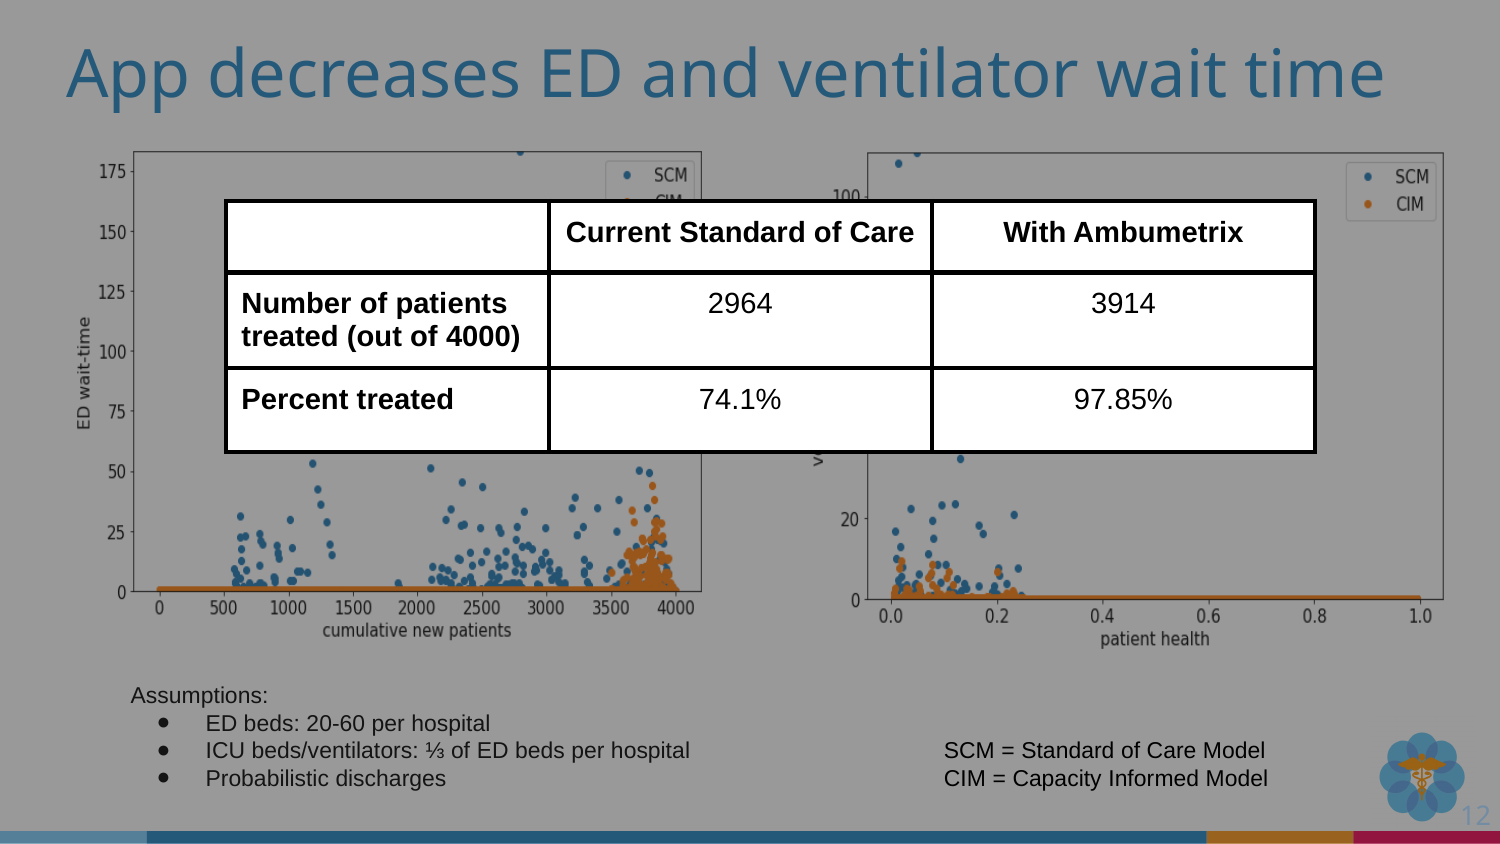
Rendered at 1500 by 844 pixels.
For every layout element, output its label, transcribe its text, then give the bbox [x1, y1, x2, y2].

picture [61, 123, 708, 652]
table_cell 74.1% [713, 370, 789, 450]
slide_number ‹#› [1416, 783, 1500, 835]
text_box SCM = Standard of Care Model CIM = Capacity Informed Model [928, 720, 1365, 797]
table_header Current Standard of Care [713, 203, 789, 270]
table_cell 2964 [713, 275, 789, 366]
text_box [0, 0, 1500, 844]
picture [794, 137, 1451, 666]
